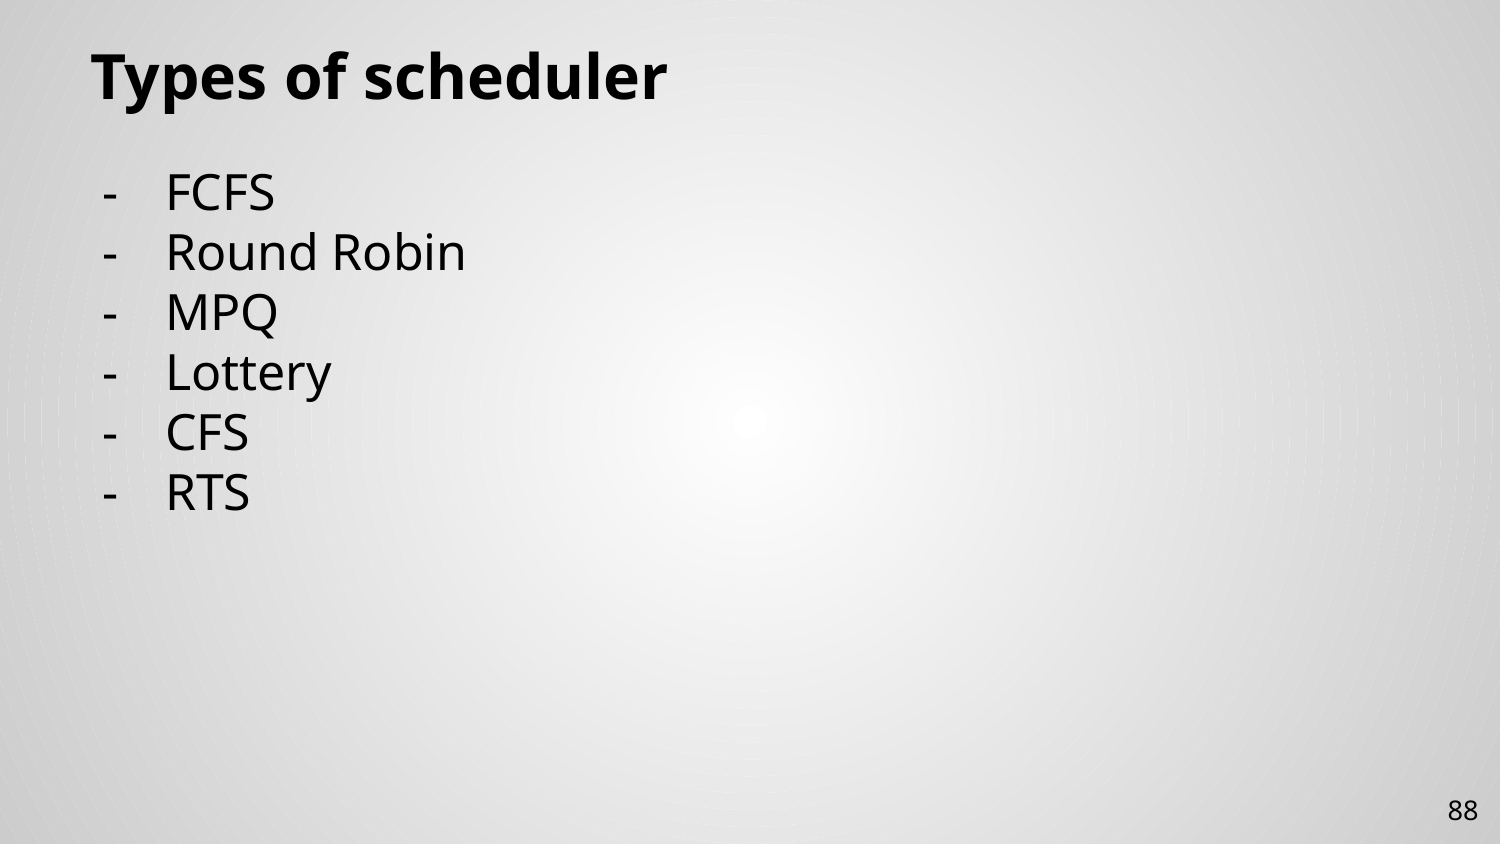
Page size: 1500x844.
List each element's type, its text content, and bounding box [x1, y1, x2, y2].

list FCFS Round Robin MPQ Lottery CFS RTS [75, 145, 1425, 808]
slide_number 88 [1403, 779, 1494, 844]
title Types of scheduler [75, 33, 1425, 128]
